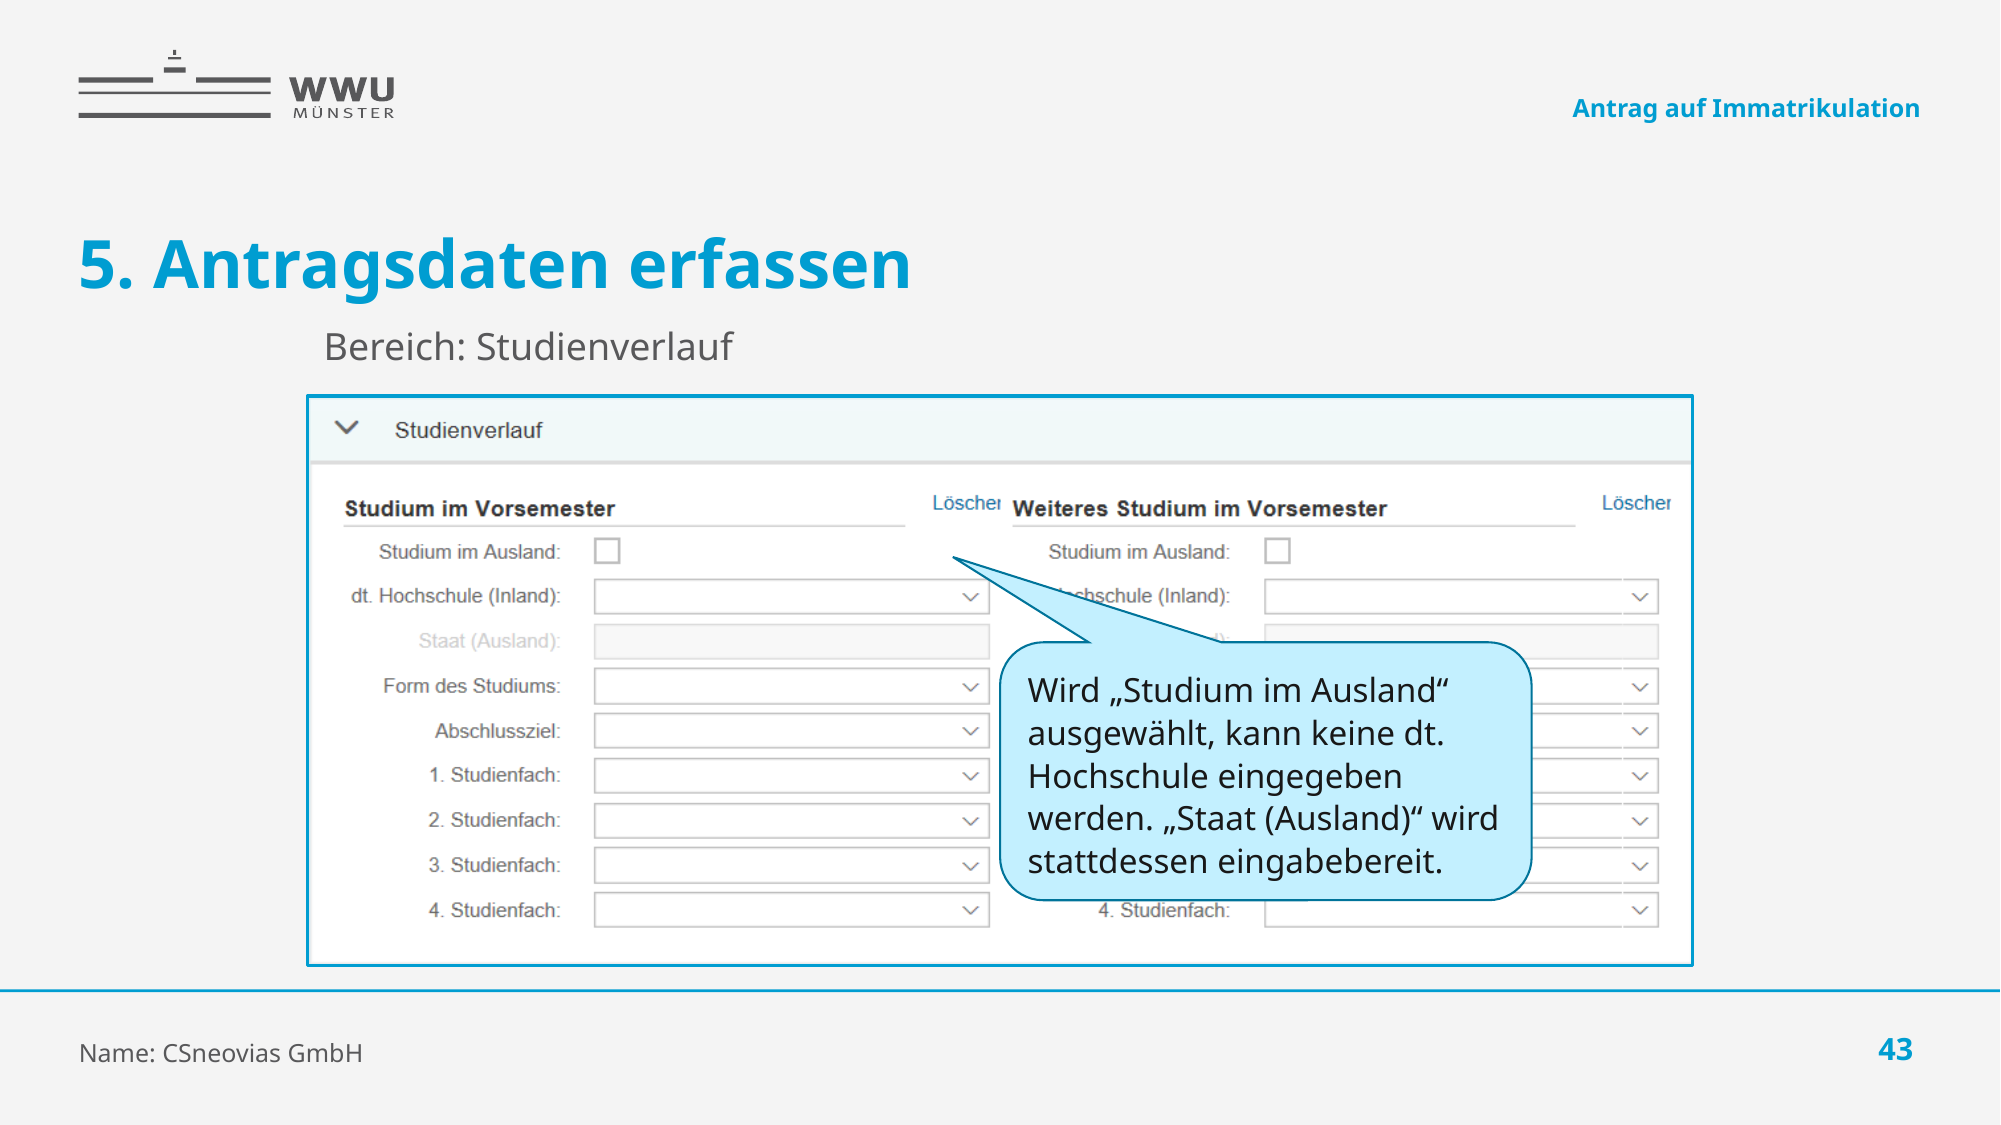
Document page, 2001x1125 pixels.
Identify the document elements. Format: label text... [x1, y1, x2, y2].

footer Name: CSneovias GmbH [78, 1012, 1213, 1072]
text_box [279, 376, 1662, 471]
picture [310, 399, 1690, 963]
slide_number 43 [1763, 1012, 1922, 1072]
slide_number Antrag auf Immatrikulation [787, 63, 1922, 123]
text_box Bereich: Studienverlauf [308, 315, 1107, 376]
title 5. Antragsdaten erfassen [78, 221, 1922, 316]
